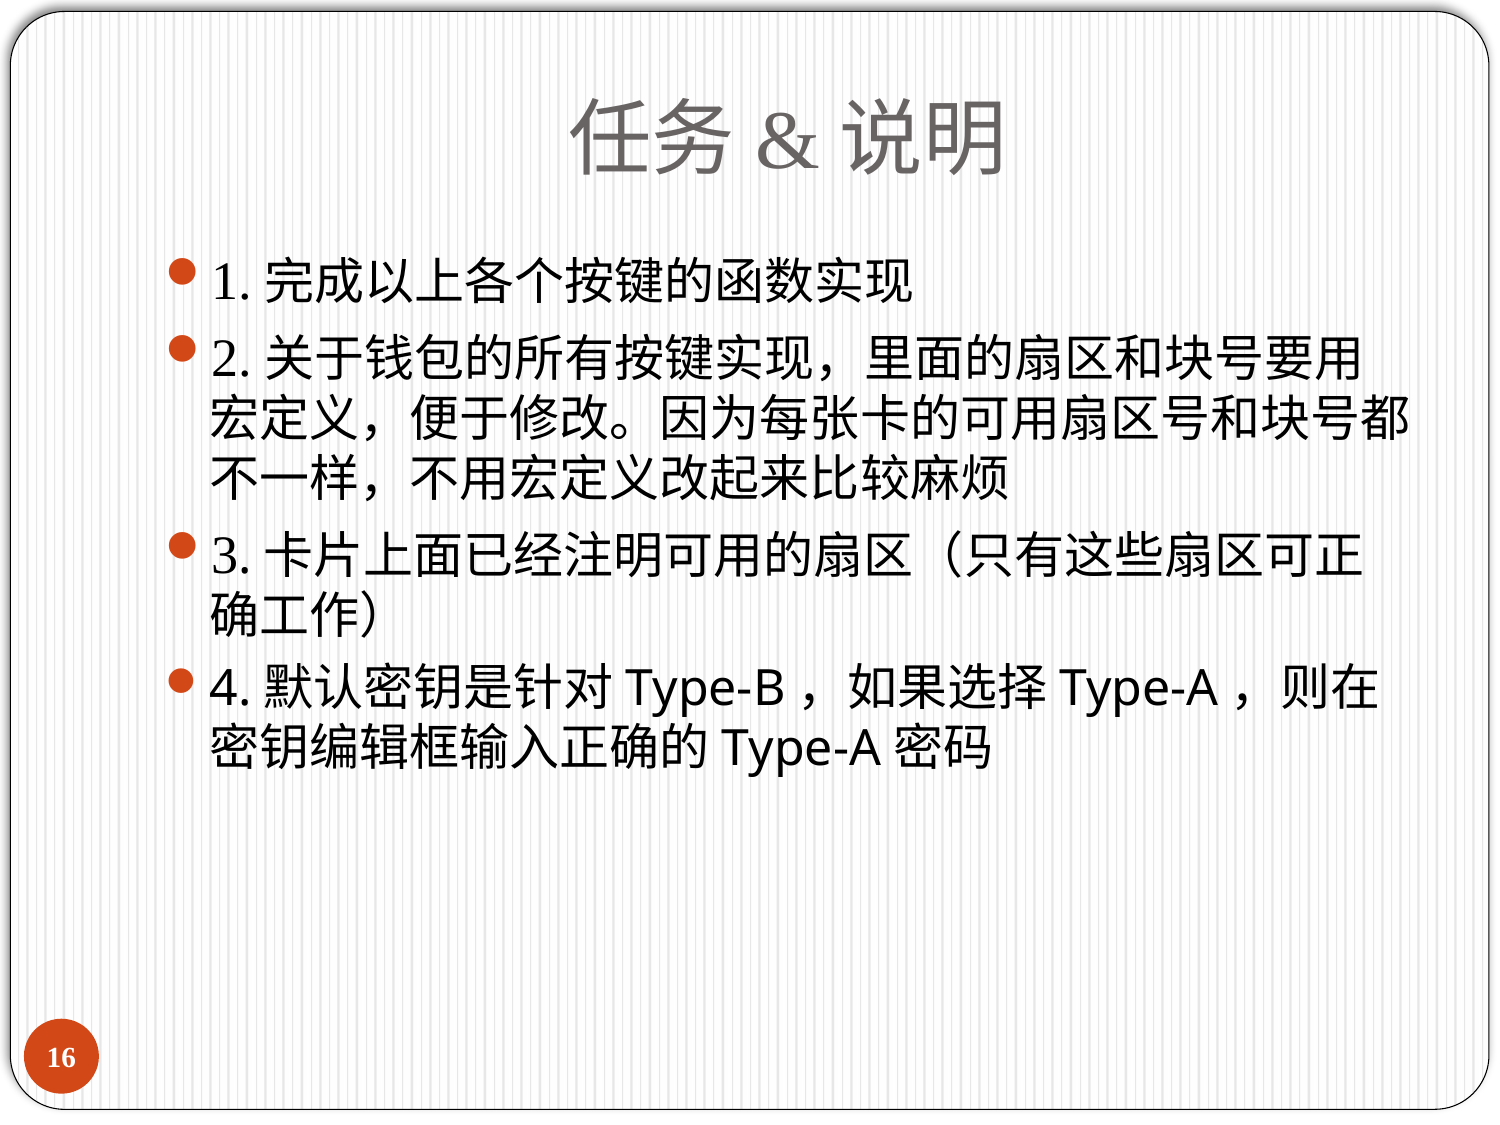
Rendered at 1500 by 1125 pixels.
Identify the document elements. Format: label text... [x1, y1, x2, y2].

slide_number 15 [23, 1018, 99, 1094]
list 1.完成以上各个按键的函数实现 2.关于钱包的所有按键实现，里面的扇区和块号要用宏定义，便于修改。因为每张卡的可用扇区号和块号都不一样，不用宏定义改起来比较麻烦 3.卡片上面已经注明可用的扇区（只有这些扇区可正确工作） 4.默认密钥是针对Type-B，如果选择Type-A，则在密钥编辑框输入正确的Type-A密码 [149, 237, 1426, 988]
title 任务&说明 [149, 44, 1426, 233]
